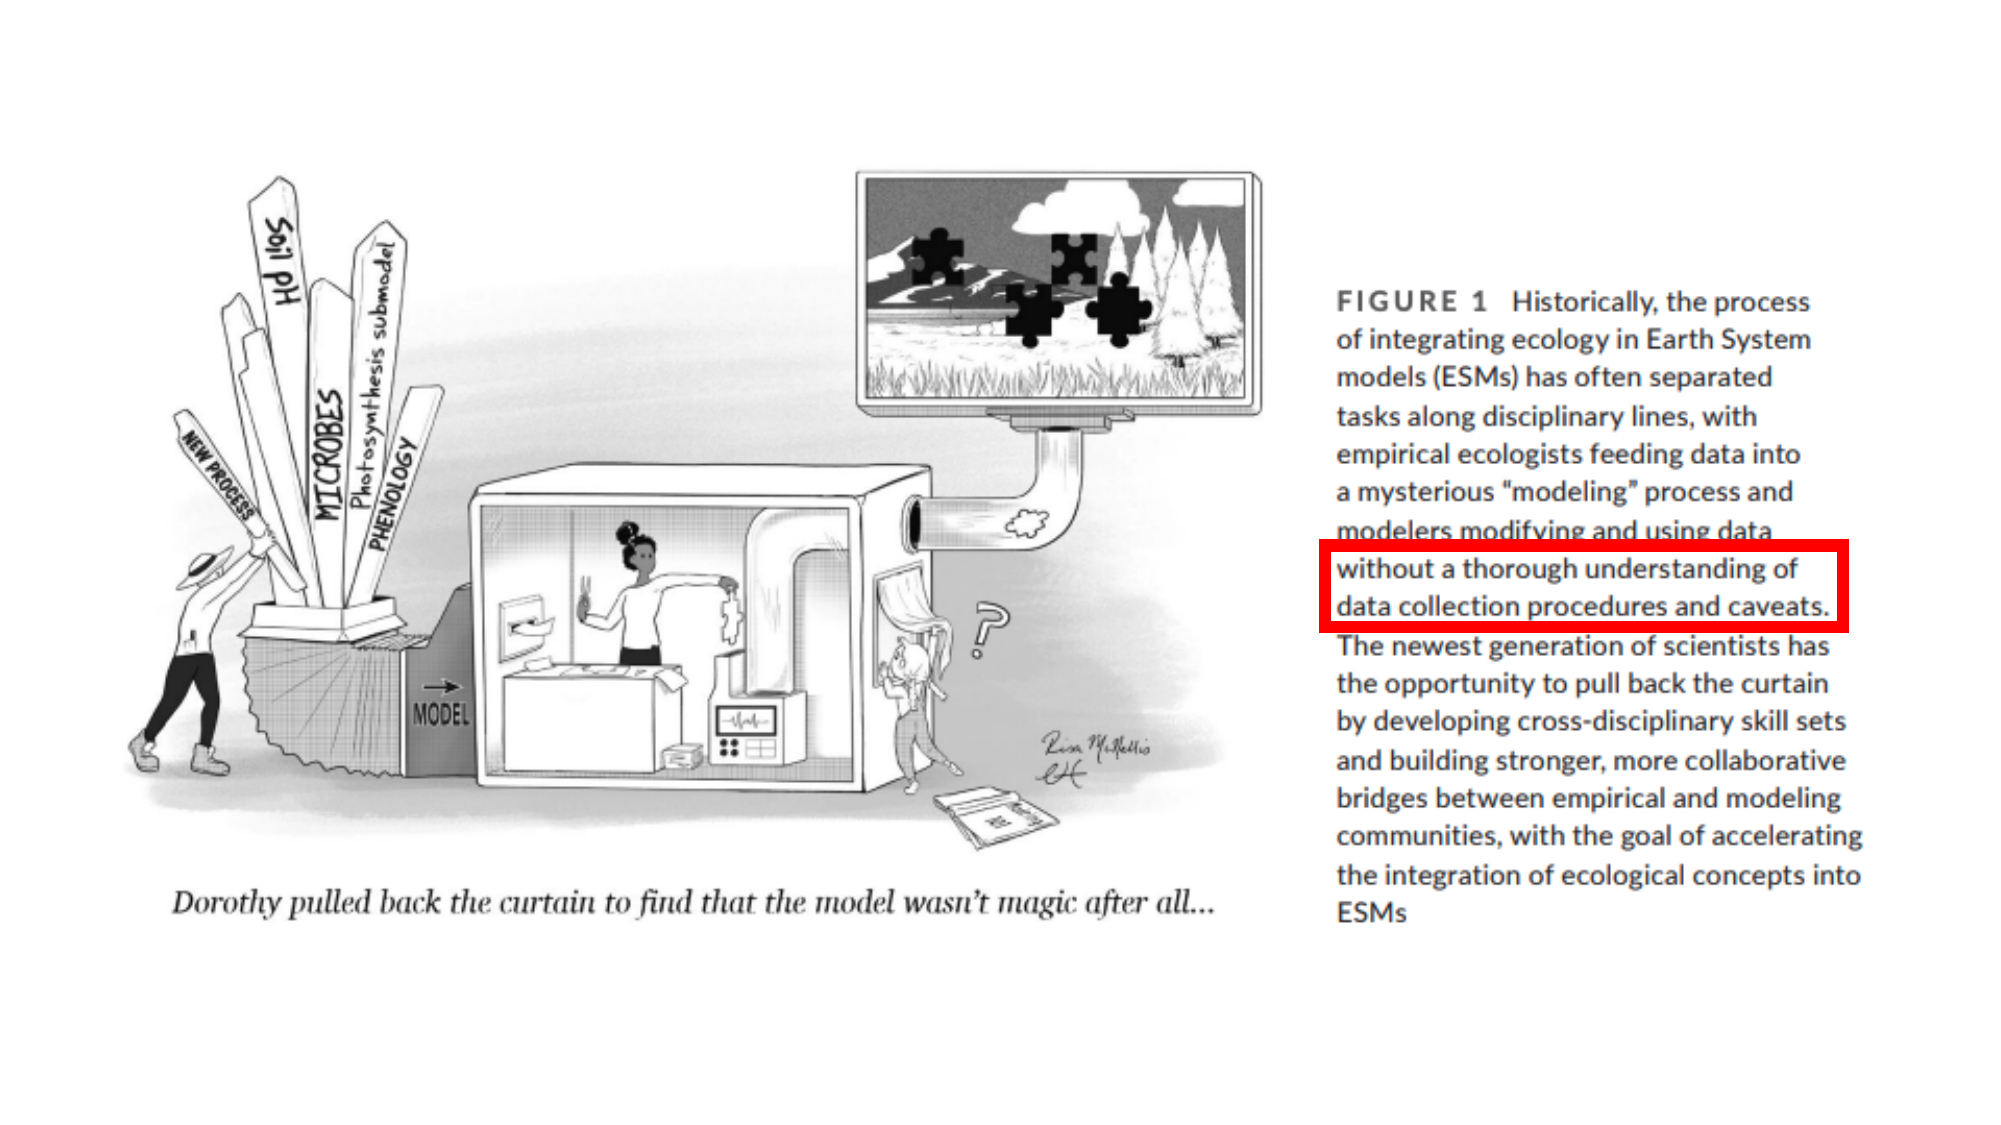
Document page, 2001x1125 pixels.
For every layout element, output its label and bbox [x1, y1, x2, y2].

picture [93, 122, 1907, 1003]
